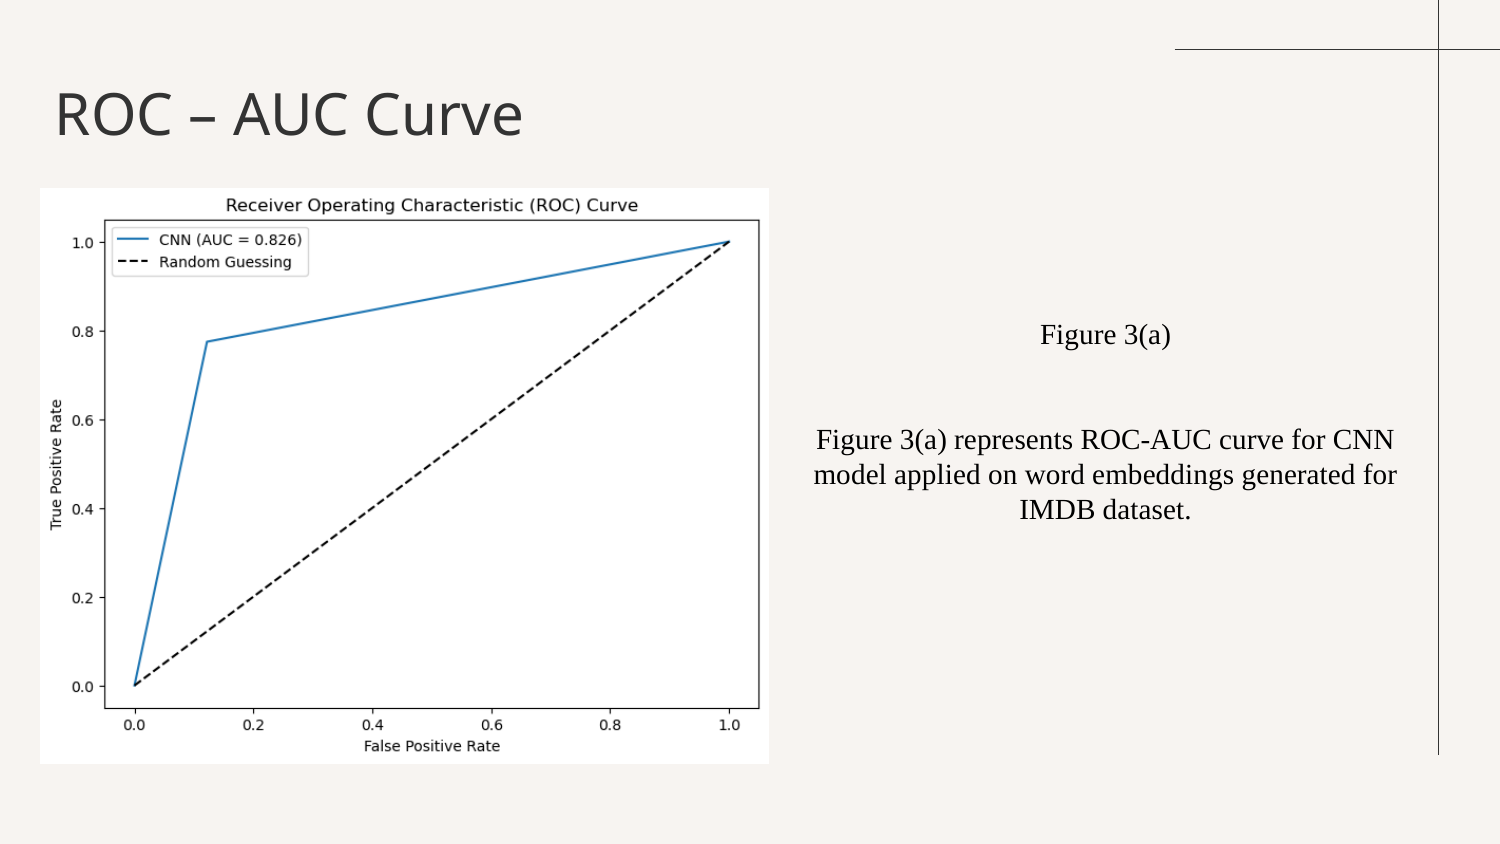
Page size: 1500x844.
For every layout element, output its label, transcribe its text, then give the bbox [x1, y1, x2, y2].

picture [39, 188, 769, 764]
text_box Figure 3(a) Figure 3(a) represents ROC-AUC curve for CNN model applied on word embeddings generated for IMDB dataset. [773, 308, 1443, 533]
title ROC – AUC Curve [40, 62, 1304, 157]
